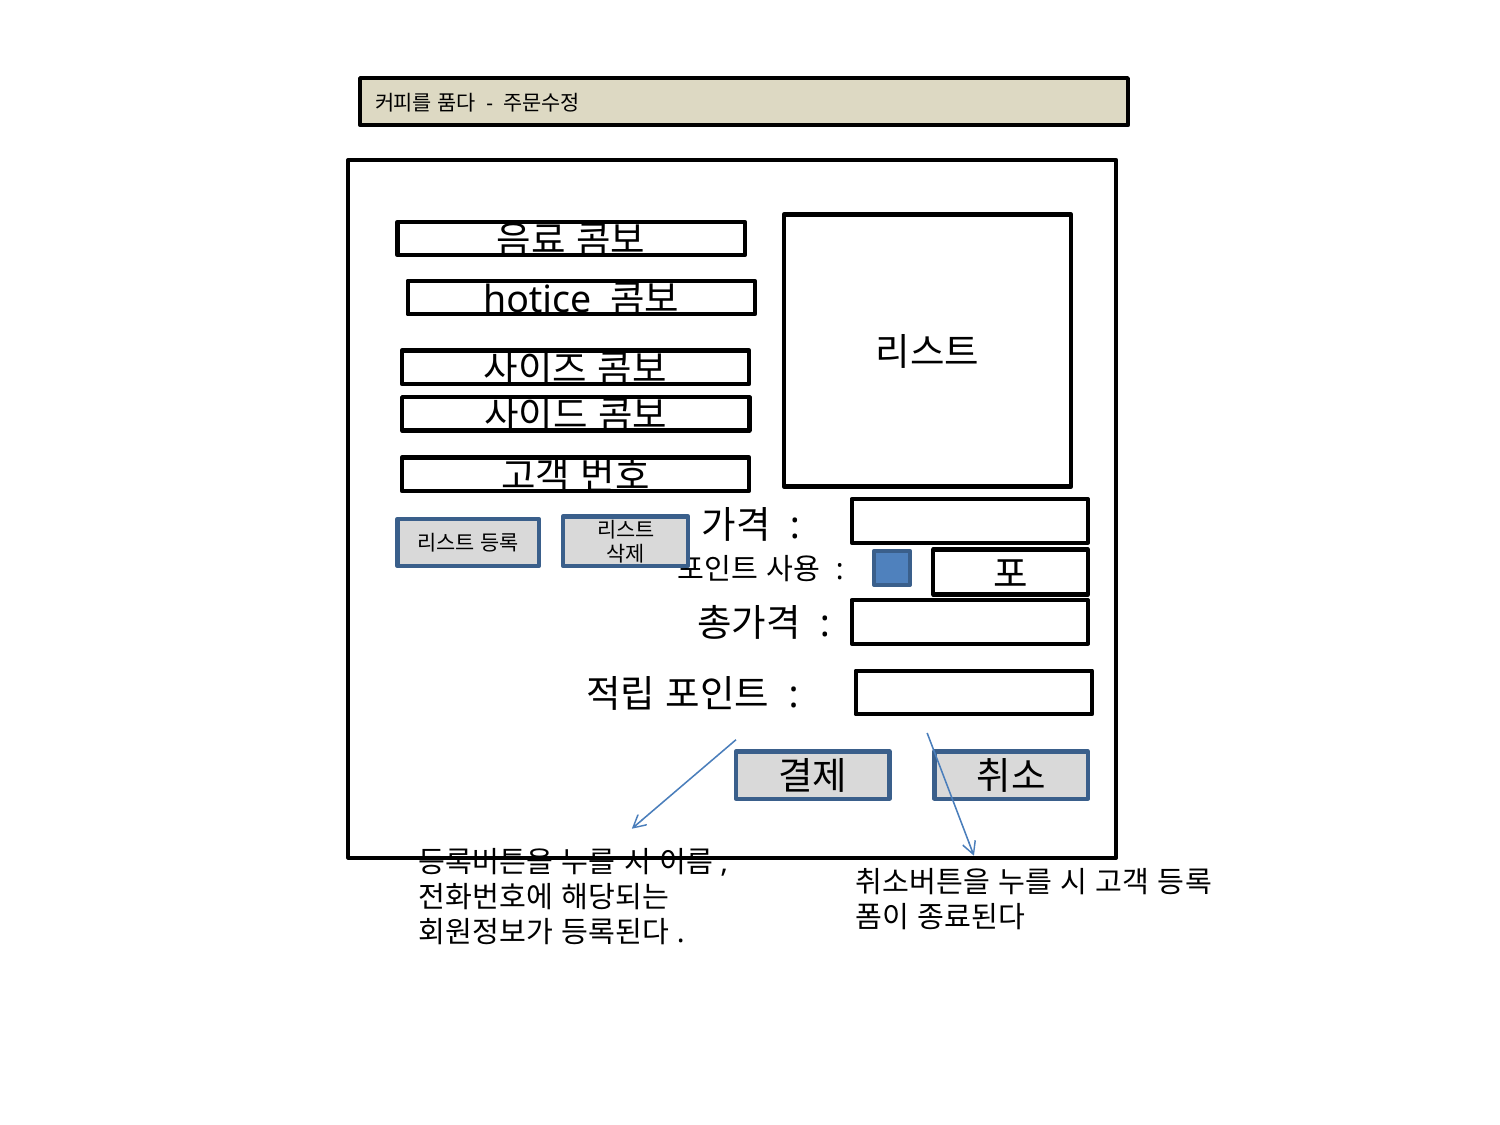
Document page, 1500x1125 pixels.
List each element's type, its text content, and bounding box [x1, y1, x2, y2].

text_box 가격 : [686, 493, 924, 554]
text_box 적립 포인트 : [571, 662, 928, 722]
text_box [926, 732, 975, 856]
text_box hotice 콤보 [406, 279, 757, 316]
text_box [850, 598, 1090, 646]
text_box 총가격 : [682, 591, 919, 652]
text_box 결제 [741, 749, 892, 801]
text_box 사이즈 콤보 [400, 348, 751, 386]
text_box 포인트 사용 : [662, 554, 899, 593]
text_box 리스트 등록 [395, 517, 541, 568]
text_box [872, 554, 912, 587]
text_box 고객 번호 [400, 455, 751, 493]
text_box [631, 739, 737, 829]
text_box 리스트 삭제 [561, 514, 690, 568]
text_box 리스트 [782, 212, 1073, 489]
text_box 포 [931, 547, 1090, 597]
text_box [854, 669, 1094, 716]
text_box 커피를 품다 - 주문수정 [358, 76, 1130, 127]
text_box 등록버튼을 누를 시 이름,전화번호에 해당되는 회원정보가 등록된다. [403, 835, 802, 956]
text_box [346, 158, 1118, 860]
text_box 음료 콤보 [395, 220, 747, 257]
text_box 취소 [979, 749, 1090, 801]
text_box 사이드 콤보 [400, 395, 752, 433]
text_box [850, 497, 1090, 545]
text_box 취소버튼을 누를 시 고객 등록 폼이 종료된다 [840, 855, 1239, 941]
